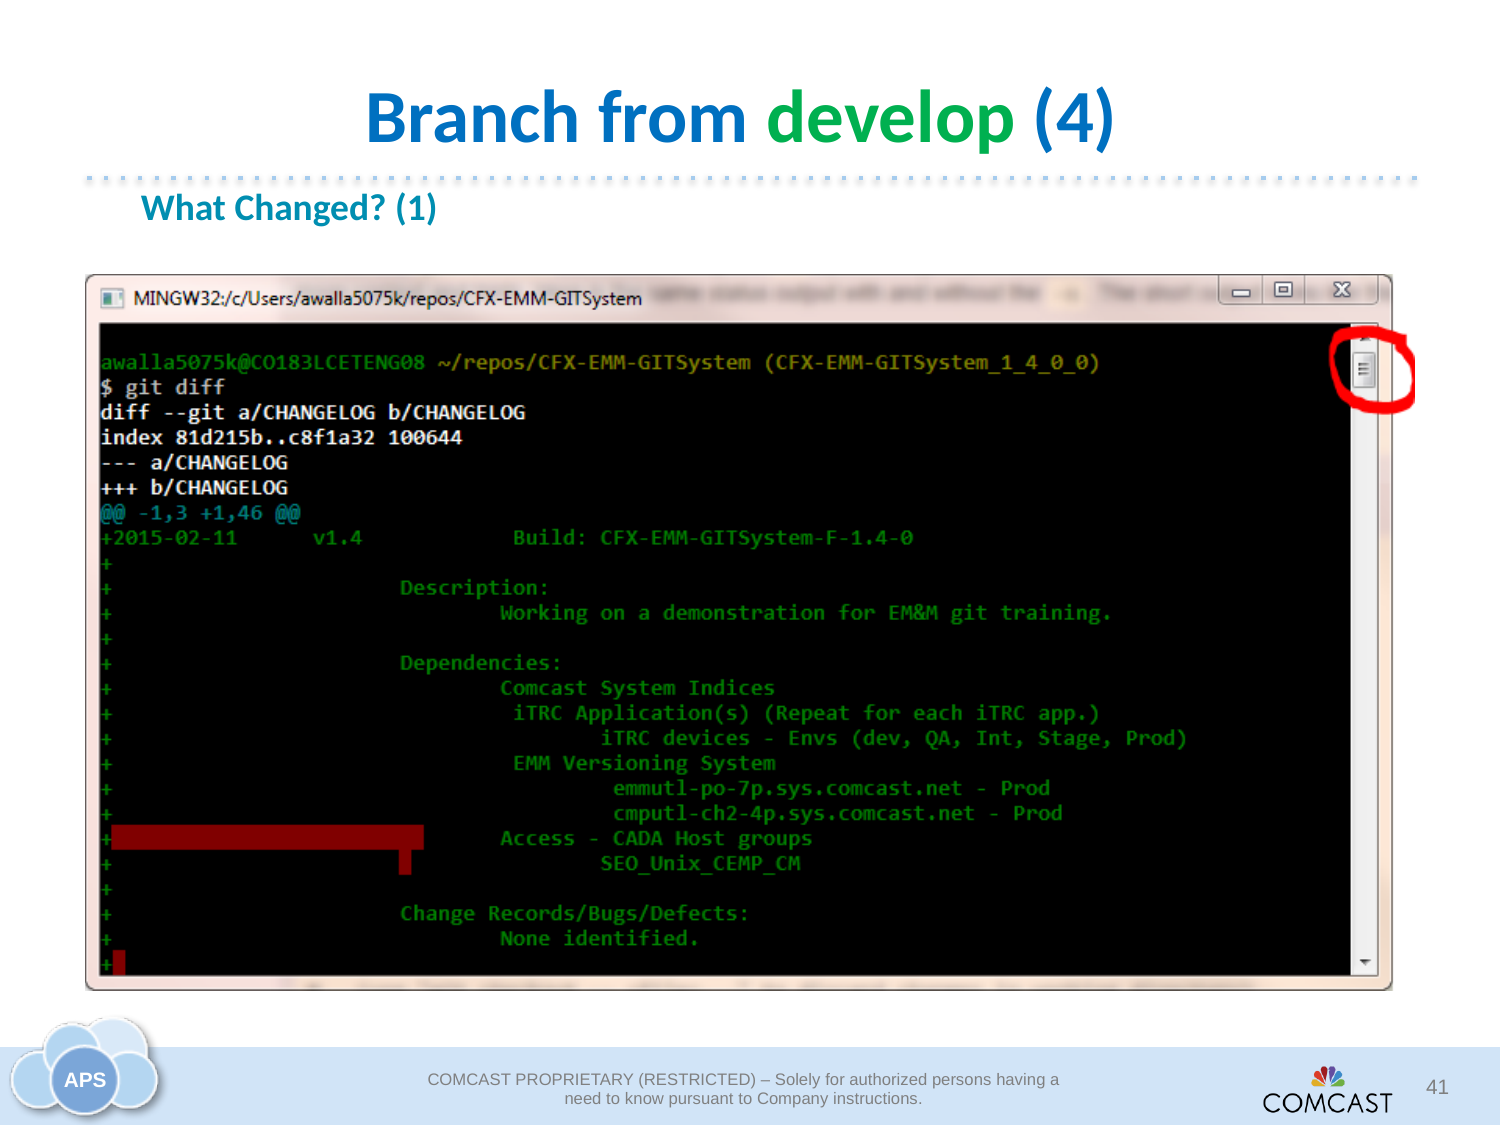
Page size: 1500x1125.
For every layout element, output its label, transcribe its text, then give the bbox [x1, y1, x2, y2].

picture [84, 274, 1415, 991]
title Branch from develop (4) [75, 45, 1425, 166]
picture [1251, 1053, 1400, 1125]
list What Changed? (1) [125, 174, 1388, 250]
picture [5, 1012, 163, 1117]
